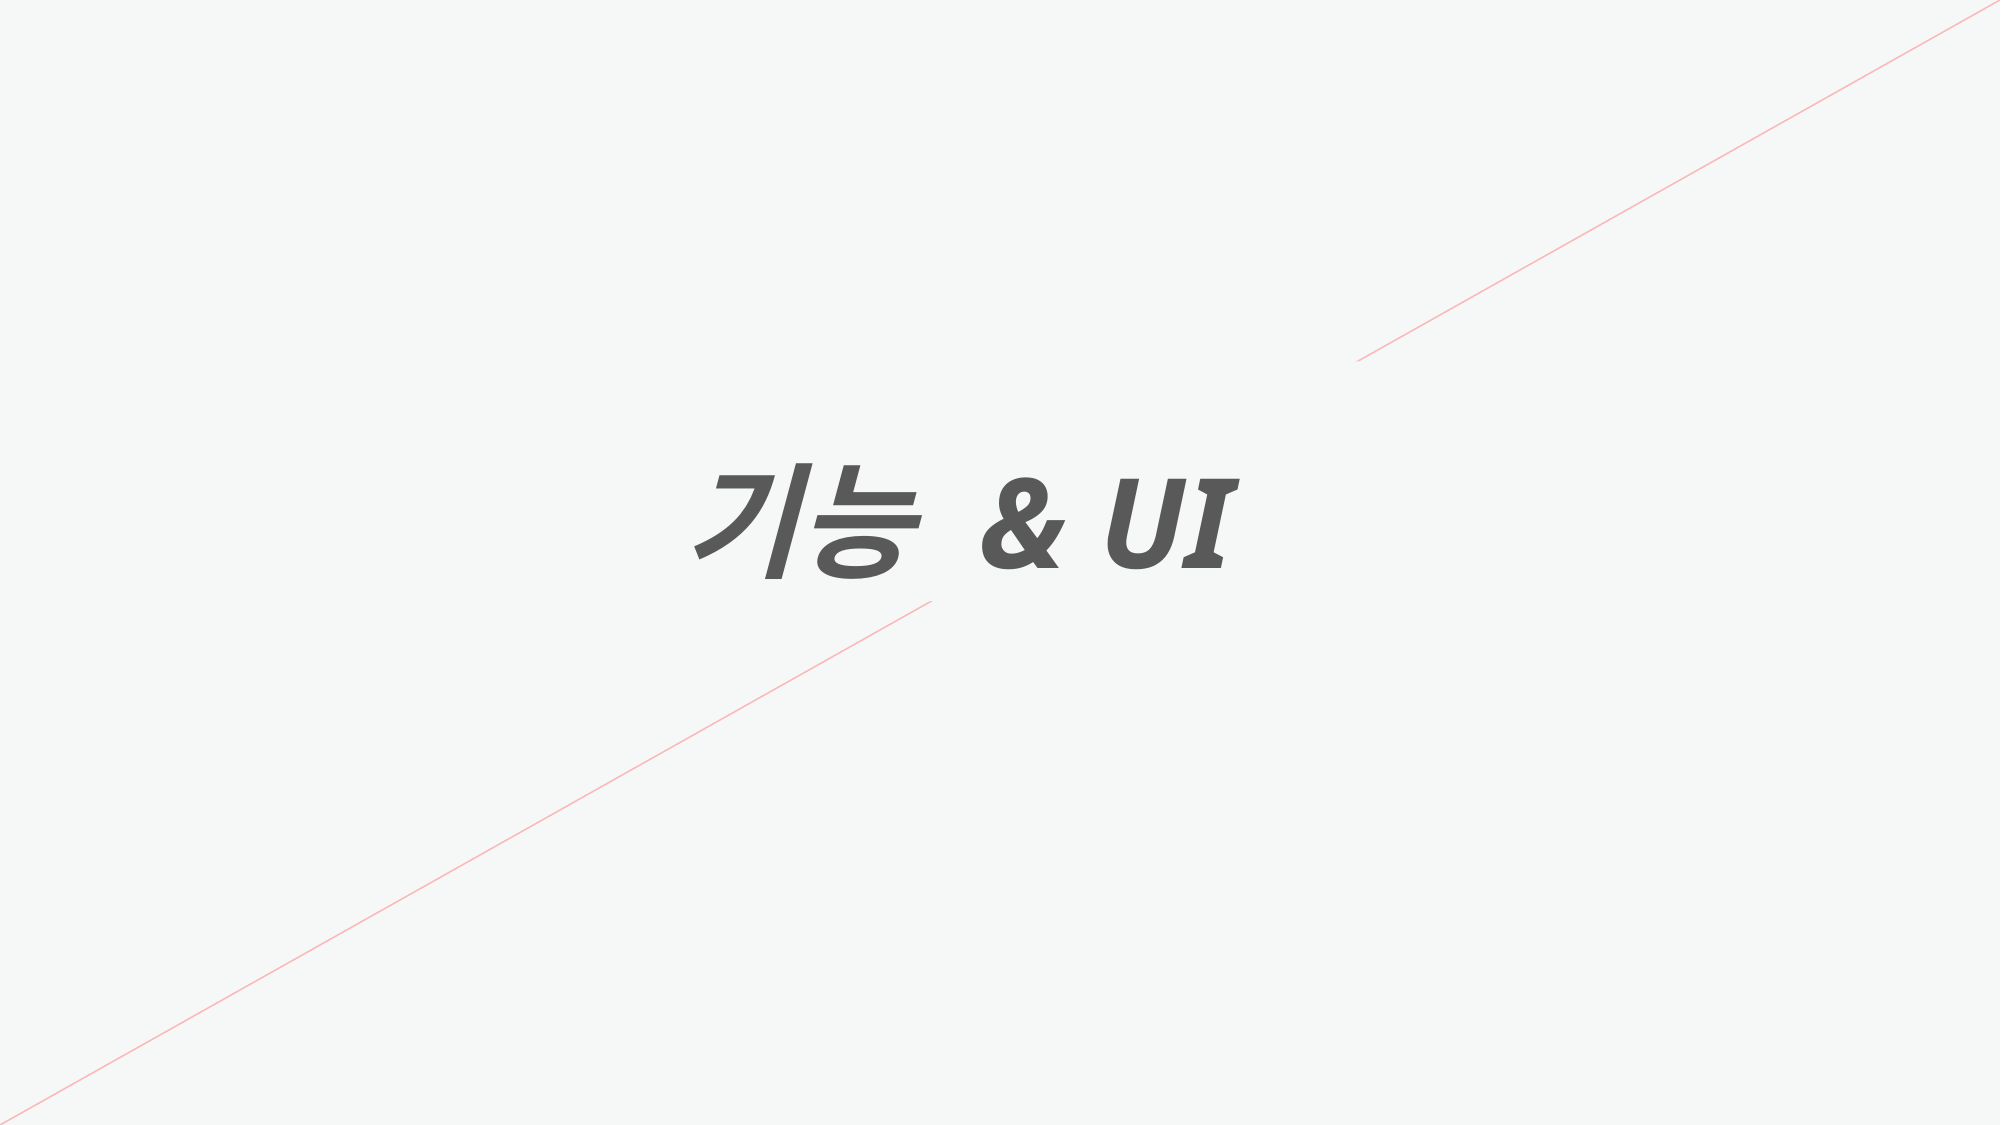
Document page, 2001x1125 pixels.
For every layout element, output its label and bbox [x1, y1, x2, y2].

text_box [0, 0, 2000, 1125]
